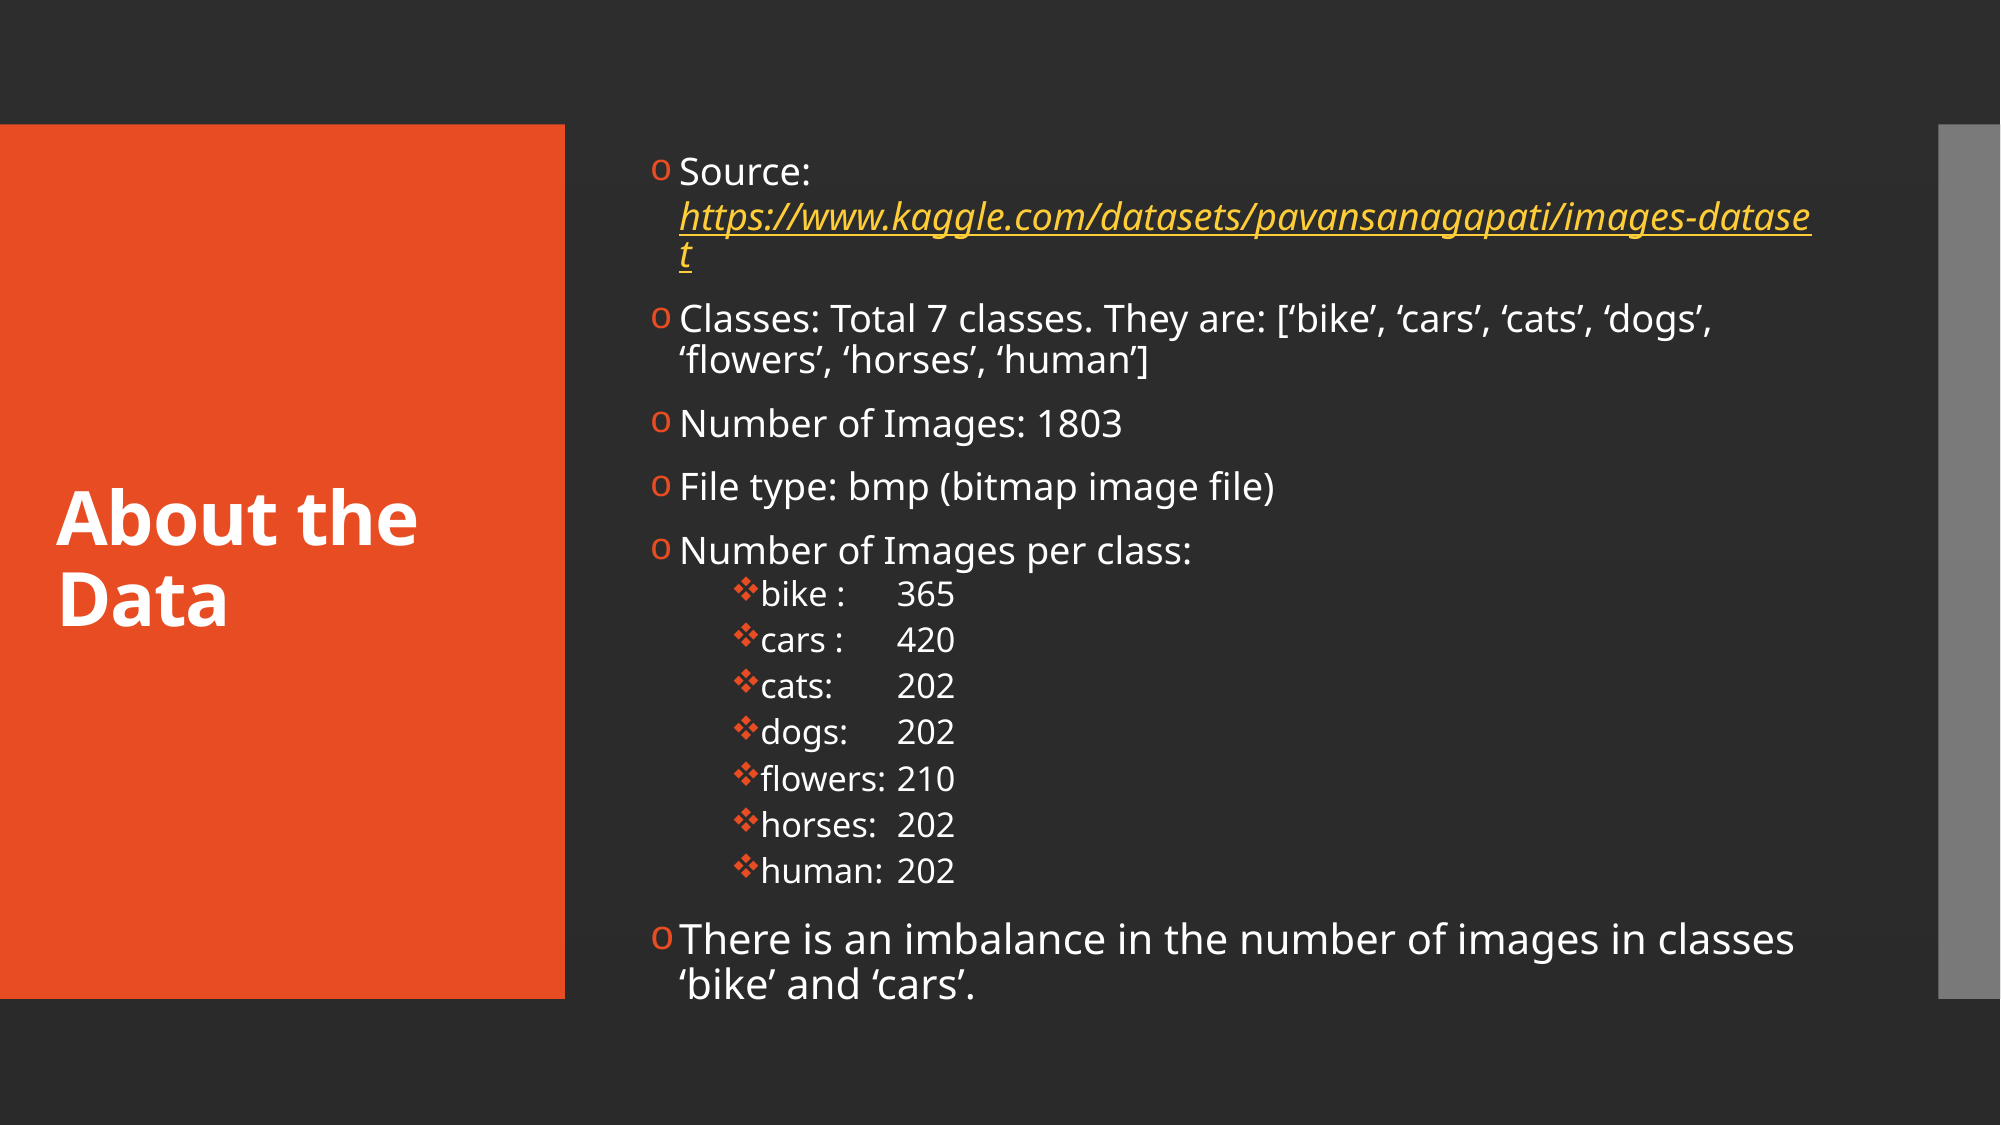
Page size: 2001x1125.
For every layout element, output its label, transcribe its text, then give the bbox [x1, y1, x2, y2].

list Source: https://www.kaggle.com/datasets/pavansanagapati/images-dataset Classes: Total 7 classes. They are: [‘bike’, ‘cars’, ‘cats’, ‘dogs’, ‘flowers’, ‘horses’, ‘human’] Number of Images: 1803 File type: bmp (bitmap image file) Number of Images per class: bike : 365 cars : 420 cats: 202 dogs: 202 flowers: 210 horses: 202 human: 202 There is an imbalance in the number of images in classes ‘bike’ and ‘cars’. [634, 141, 1835, 982]
title About the Data [41, 184, 525, 940]
